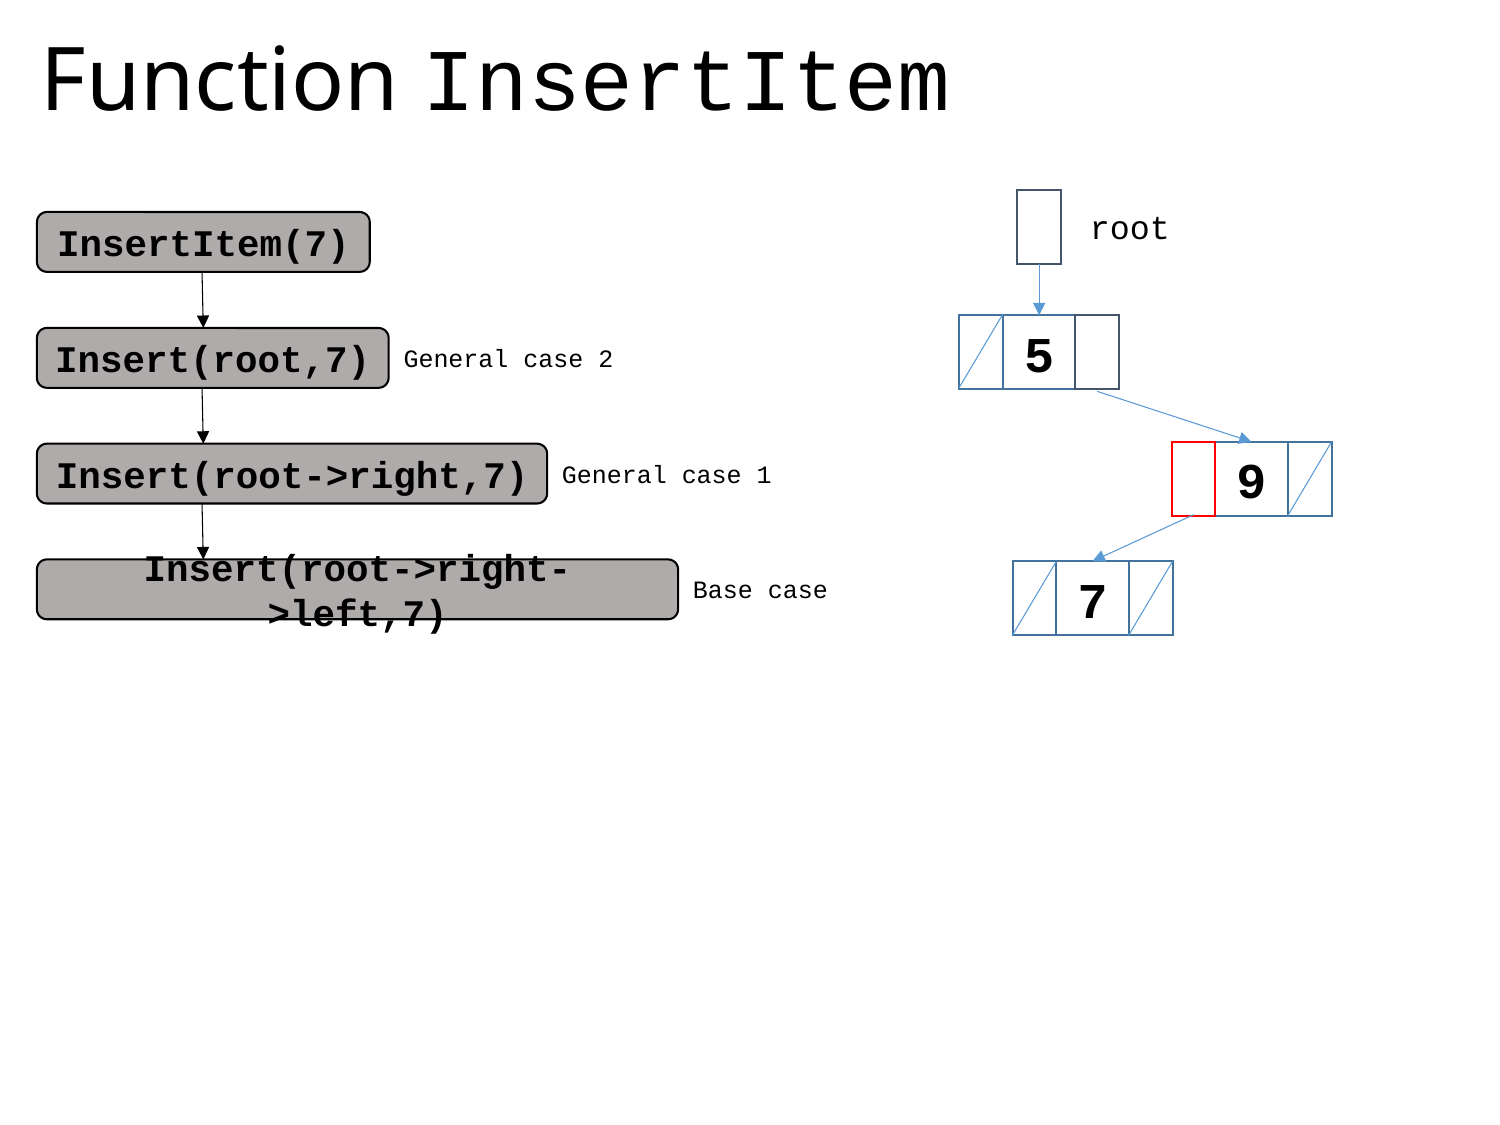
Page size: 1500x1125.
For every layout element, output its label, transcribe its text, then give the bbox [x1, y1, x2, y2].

text_box 5 [1004, 314, 1074, 390]
text_box Base case [678, 566, 942, 612]
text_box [959, 313, 1003, 388]
text_box [1074, 314, 1120, 390]
text_box Insert(root->right,7) [35, 442, 548, 505]
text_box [1097, 391, 1252, 442]
title Function InsertItem [25, 26, 1469, 138]
text_box [1016, 189, 1062, 265]
text_box root [1075, 198, 1194, 254]
text_box 9 [1216, 441, 1287, 517]
text_box InsertItem(7) [35, 210, 371, 273]
text_box Insert(root,7) [35, 326, 390, 389]
text_box Insert(root->right->left,7) [35, 558, 679, 621]
text_box 7 [1057, 560, 1128, 636]
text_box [1287, 441, 1332, 516]
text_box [1128, 561, 1173, 636]
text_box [1012, 561, 1057, 636]
text_box General case 1 [547, 450, 811, 496]
text_box [1171, 442, 1216, 517]
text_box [1092, 514, 1194, 562]
text_box General case 2 [388, 335, 652, 380]
